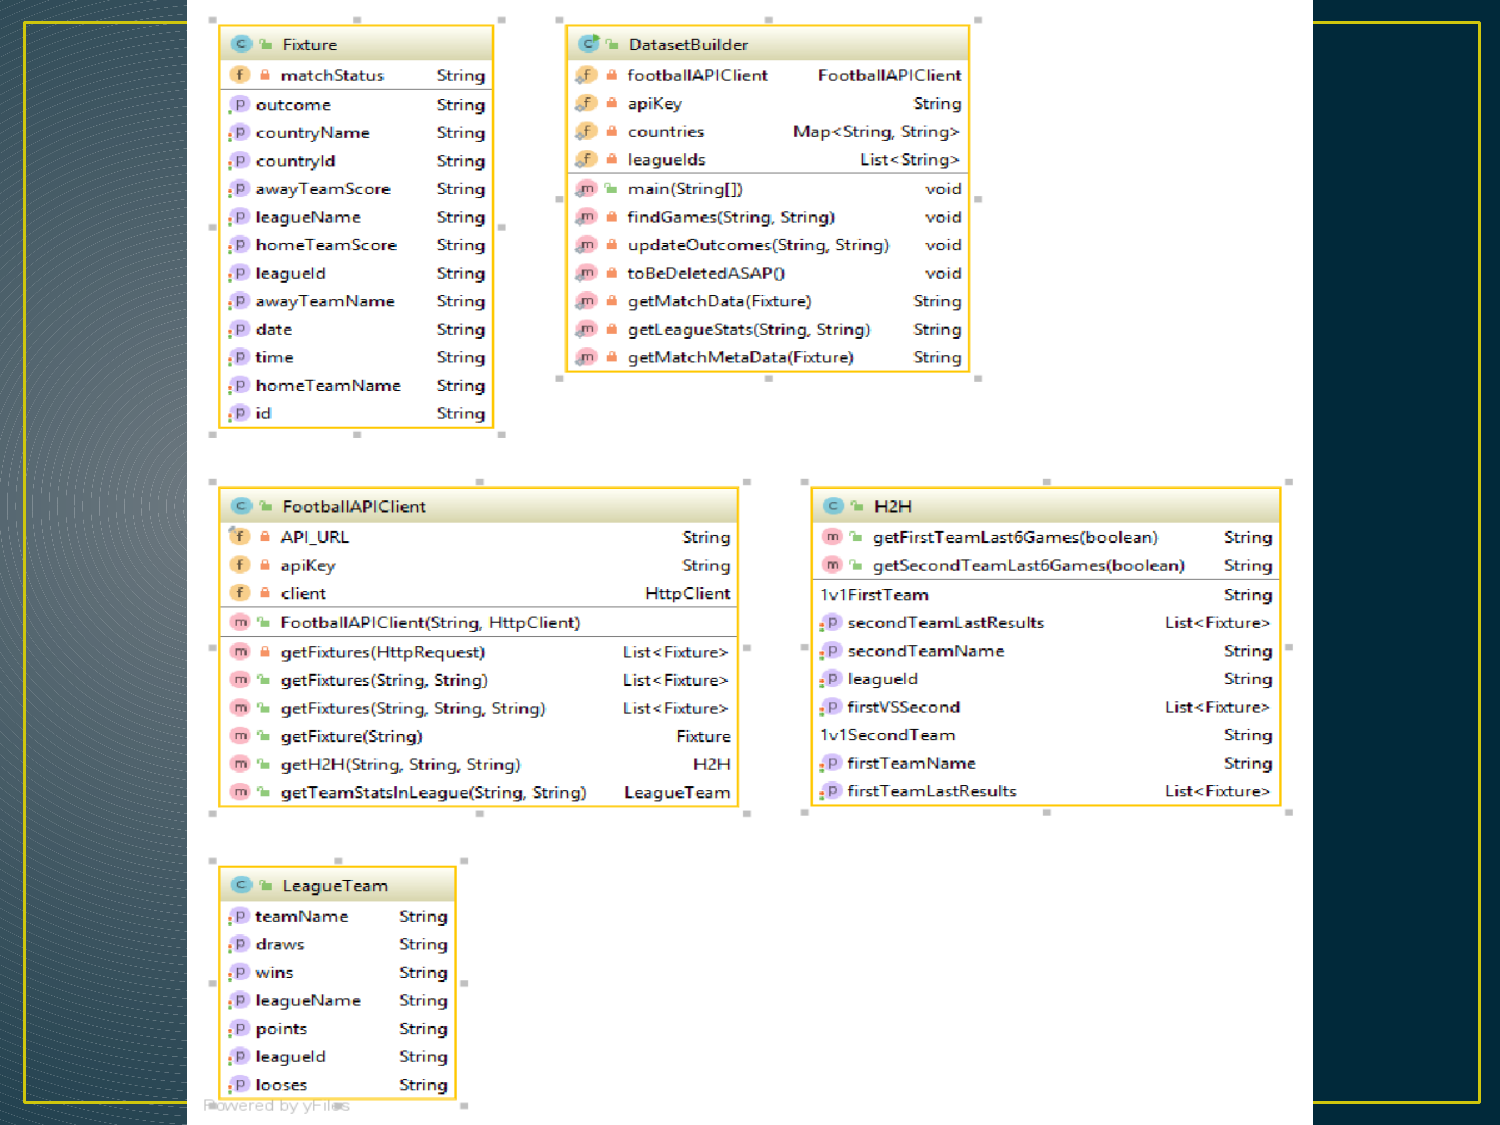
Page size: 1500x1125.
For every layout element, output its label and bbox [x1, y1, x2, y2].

picture [187, 0, 1313, 1125]
